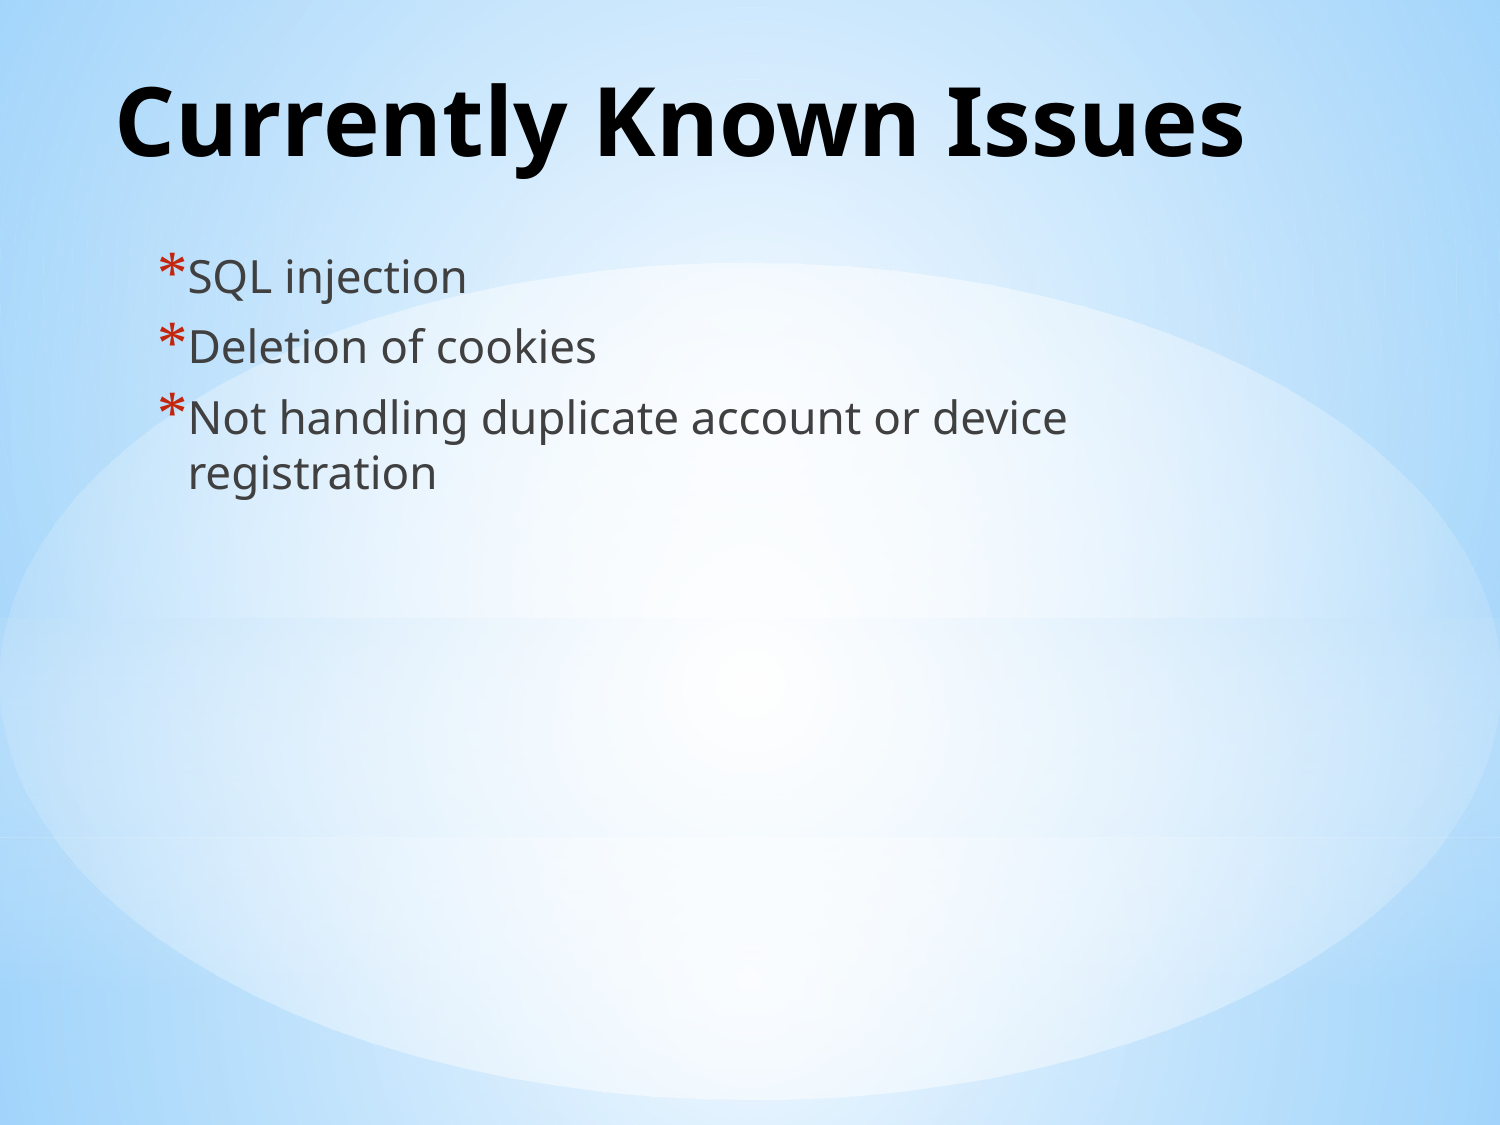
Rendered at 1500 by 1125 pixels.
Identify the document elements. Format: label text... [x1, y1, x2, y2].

list SQL injection Deletion of cookies Not handling duplicate account or device registration [134, 240, 1185, 811]
title Currently Known Issues [99, 52, 1363, 241]
